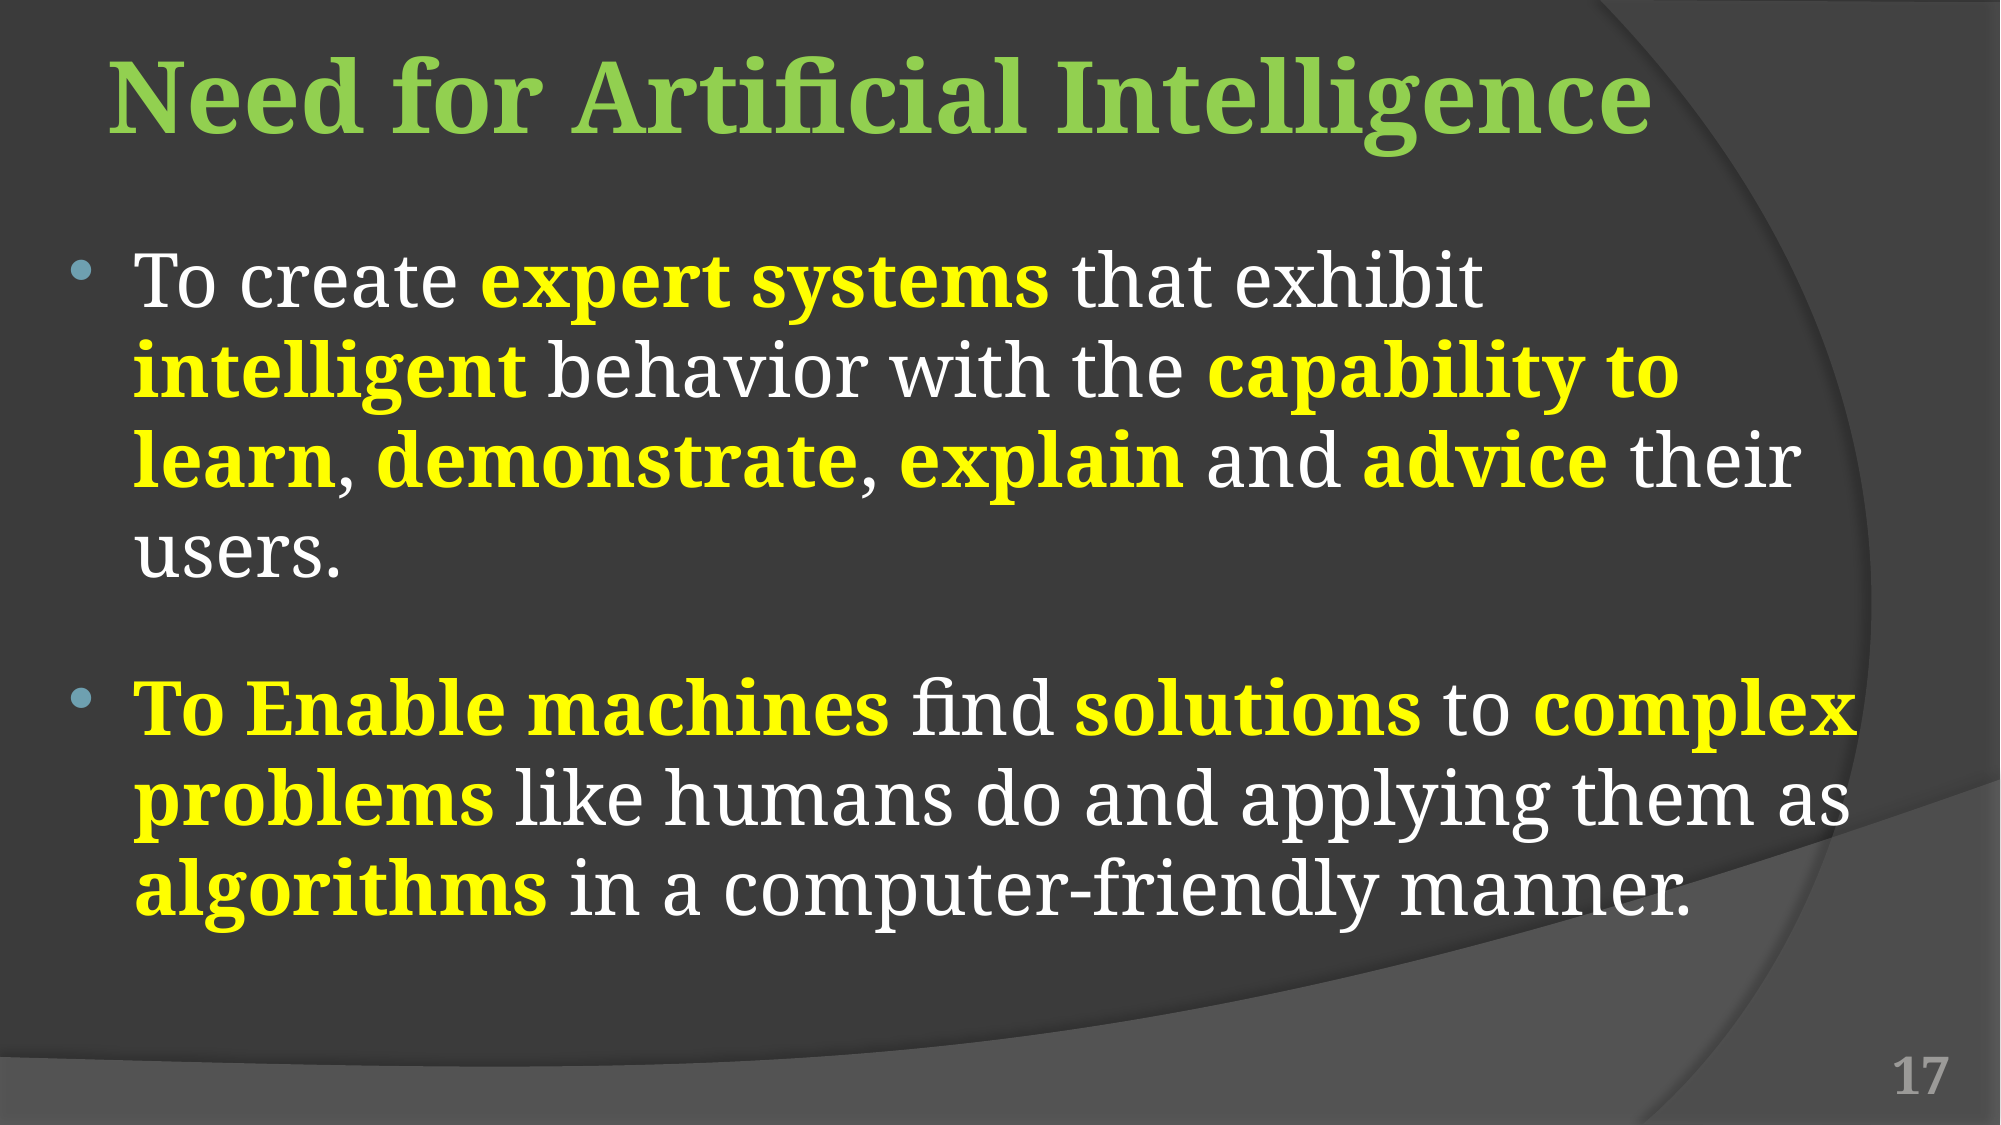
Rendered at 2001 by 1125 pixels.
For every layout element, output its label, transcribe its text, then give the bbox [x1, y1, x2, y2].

list To create expert systems that exhibit intelligent behavior with the capability to learn, demonstrate, explain and advice their users. To Enable machines find solutions to complex problems like humans do and applying them as algorithms in a computer-friendly manner. [50, 224, 1888, 1088]
title Need for Artificial Intelligence [99, 0, 1838, 188]
slide_number 17 [1783, 1053, 1950, 1114]
